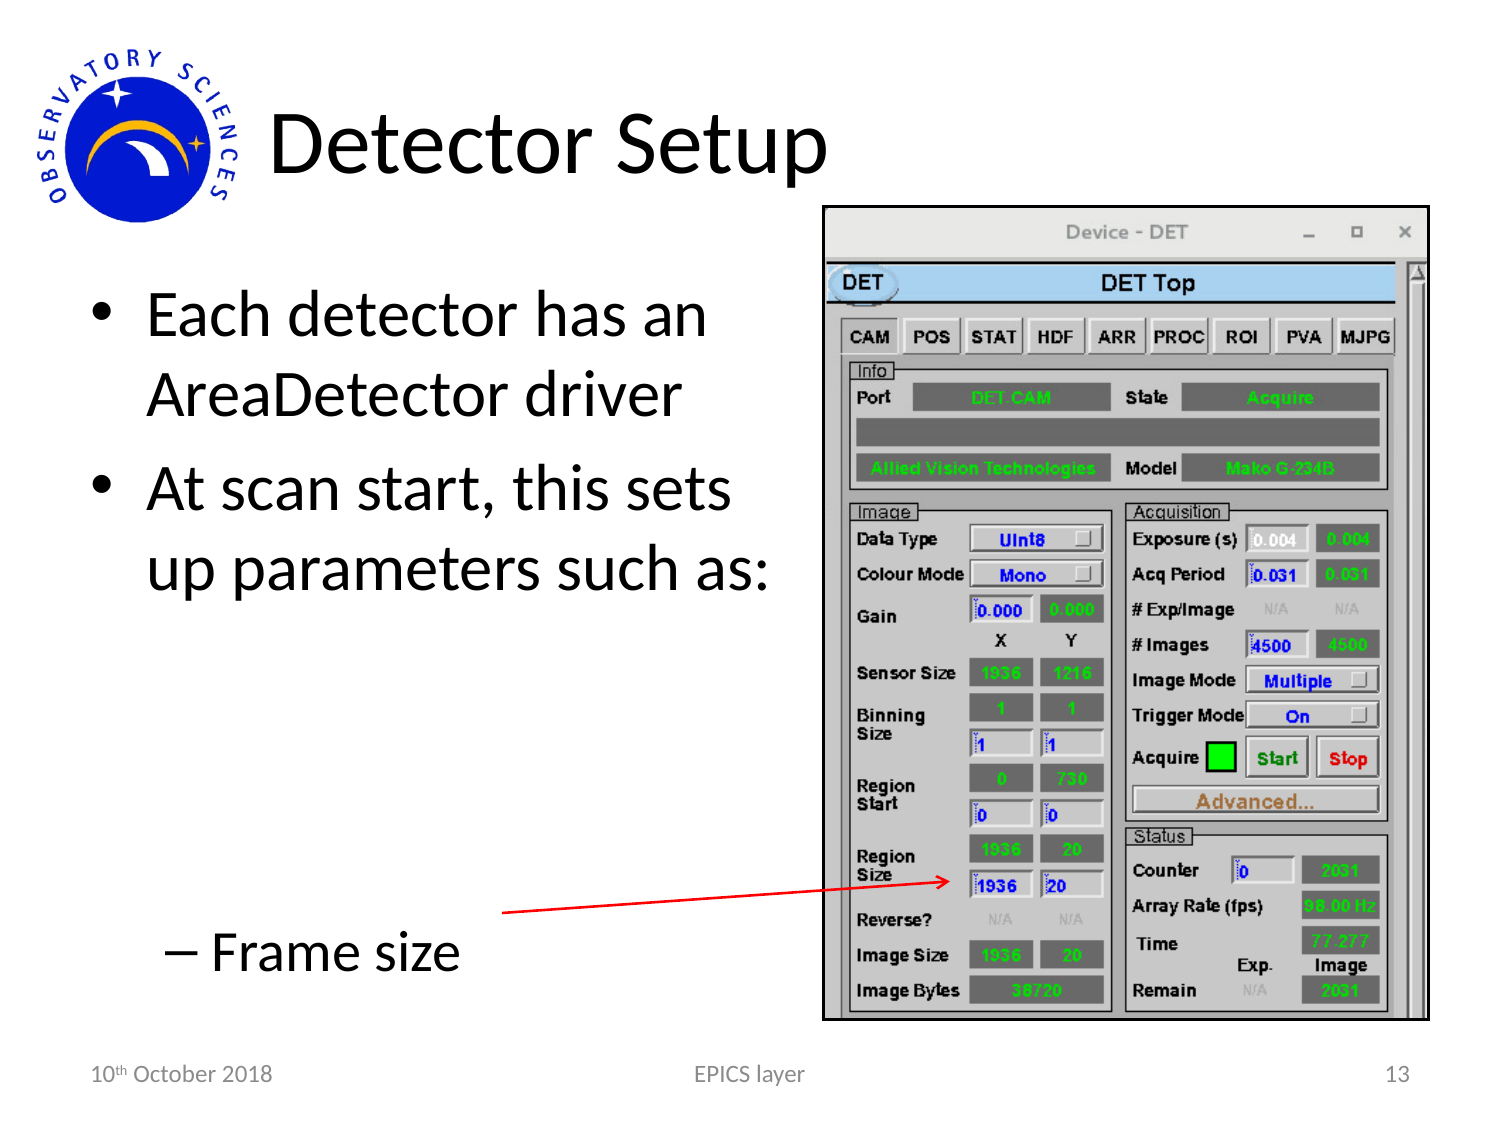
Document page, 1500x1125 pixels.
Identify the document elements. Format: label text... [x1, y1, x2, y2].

title Detector Setup [253, 42, 1258, 231]
list Each detector has an AreaDetector driver At scan start, this sets up parameters such as: Frame size [75, 262, 819, 1005]
footer EPICS layer [512, 1042, 988, 1103]
picture [37, 49, 238, 223]
slide_number 13 [1074, 1042, 1425, 1103]
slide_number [75, 1042, 425, 1103]
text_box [501, 881, 951, 914]
picture [824, 207, 1428, 1019]
